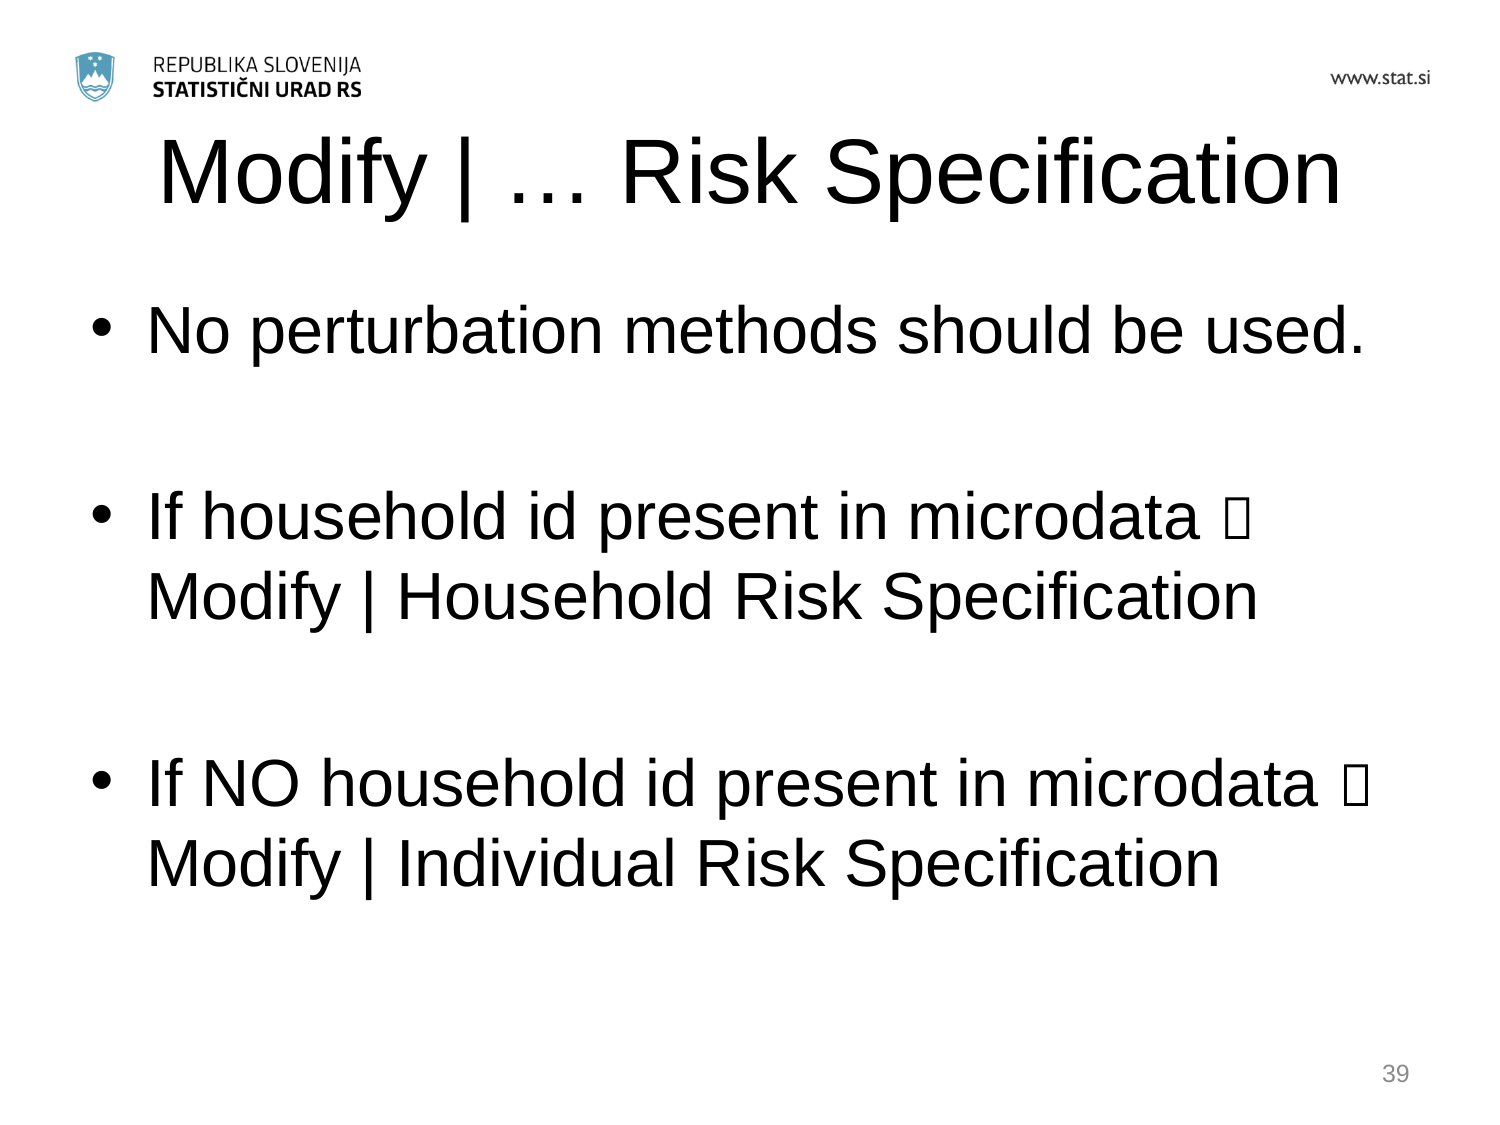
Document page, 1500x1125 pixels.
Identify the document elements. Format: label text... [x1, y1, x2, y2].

slide_number 39 [1305, 1042, 1425, 1103]
picture [75, 52, 361, 102]
picture [1330, 62, 1432, 92]
list No perturbation methods should be used. If household id present in microdata  Modify | Household Risk Specification If NO household id present in microdata  Modify | Individual Risk Specification [75, 278, 1425, 986]
title Modify | … Risk Specification [76, 66, 1427, 268]
